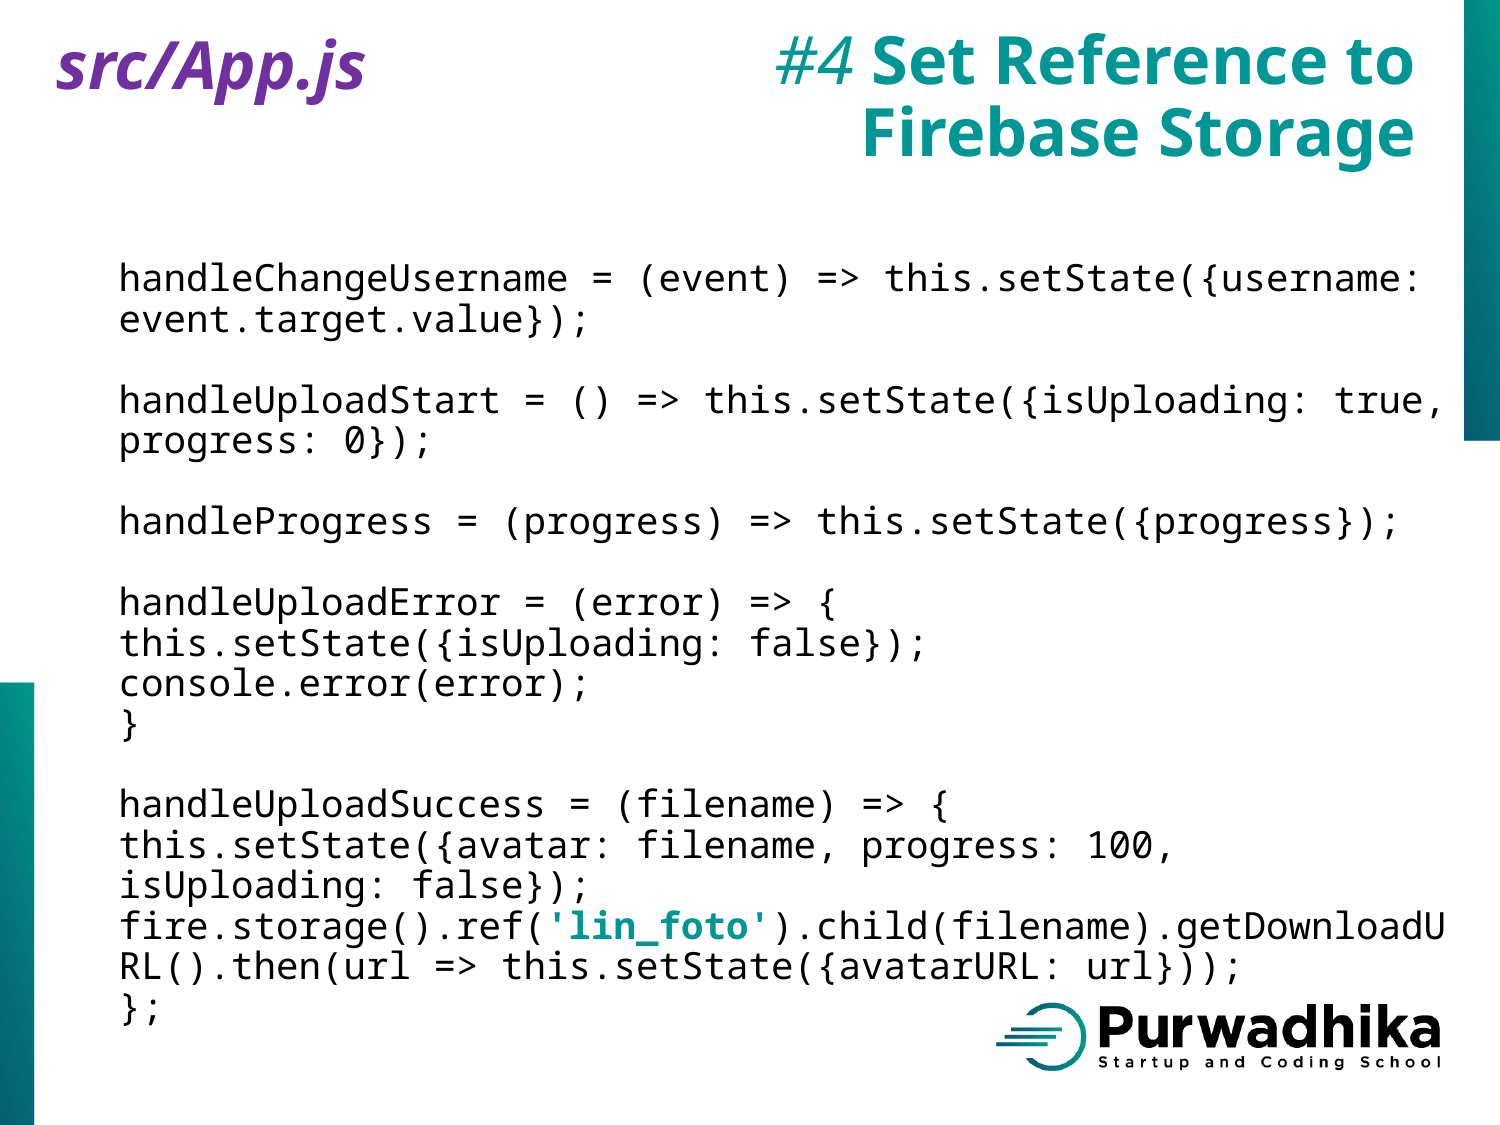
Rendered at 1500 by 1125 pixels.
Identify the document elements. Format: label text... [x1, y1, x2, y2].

text_box src/App.js [12, 6, 412, 131]
text_box handleChangeUsername = (event) => this.setState({username: event.target.value}); handleUploadStart = () => this.setState({isUploading: true, progress: 0}); handleProgress = (progress) => this.setState({progress}); handleUploadError = (error) => { this.setState({isUploading: false}); console.error(error); } handleUploadSuccess = (filename) => { this.setState({avatar: filename, progress: 100, isUploading: false}); fire.storage().ref('lin_foto').child(filename).getDownloadURL().then(url => this.setState({avatarURL: url})); }; [103, 252, 1464, 1092]
picture [0, 0, 1500, 1125]
text_box #4 Set Reference to Firebase Storage [513, 7, 1432, 190]
